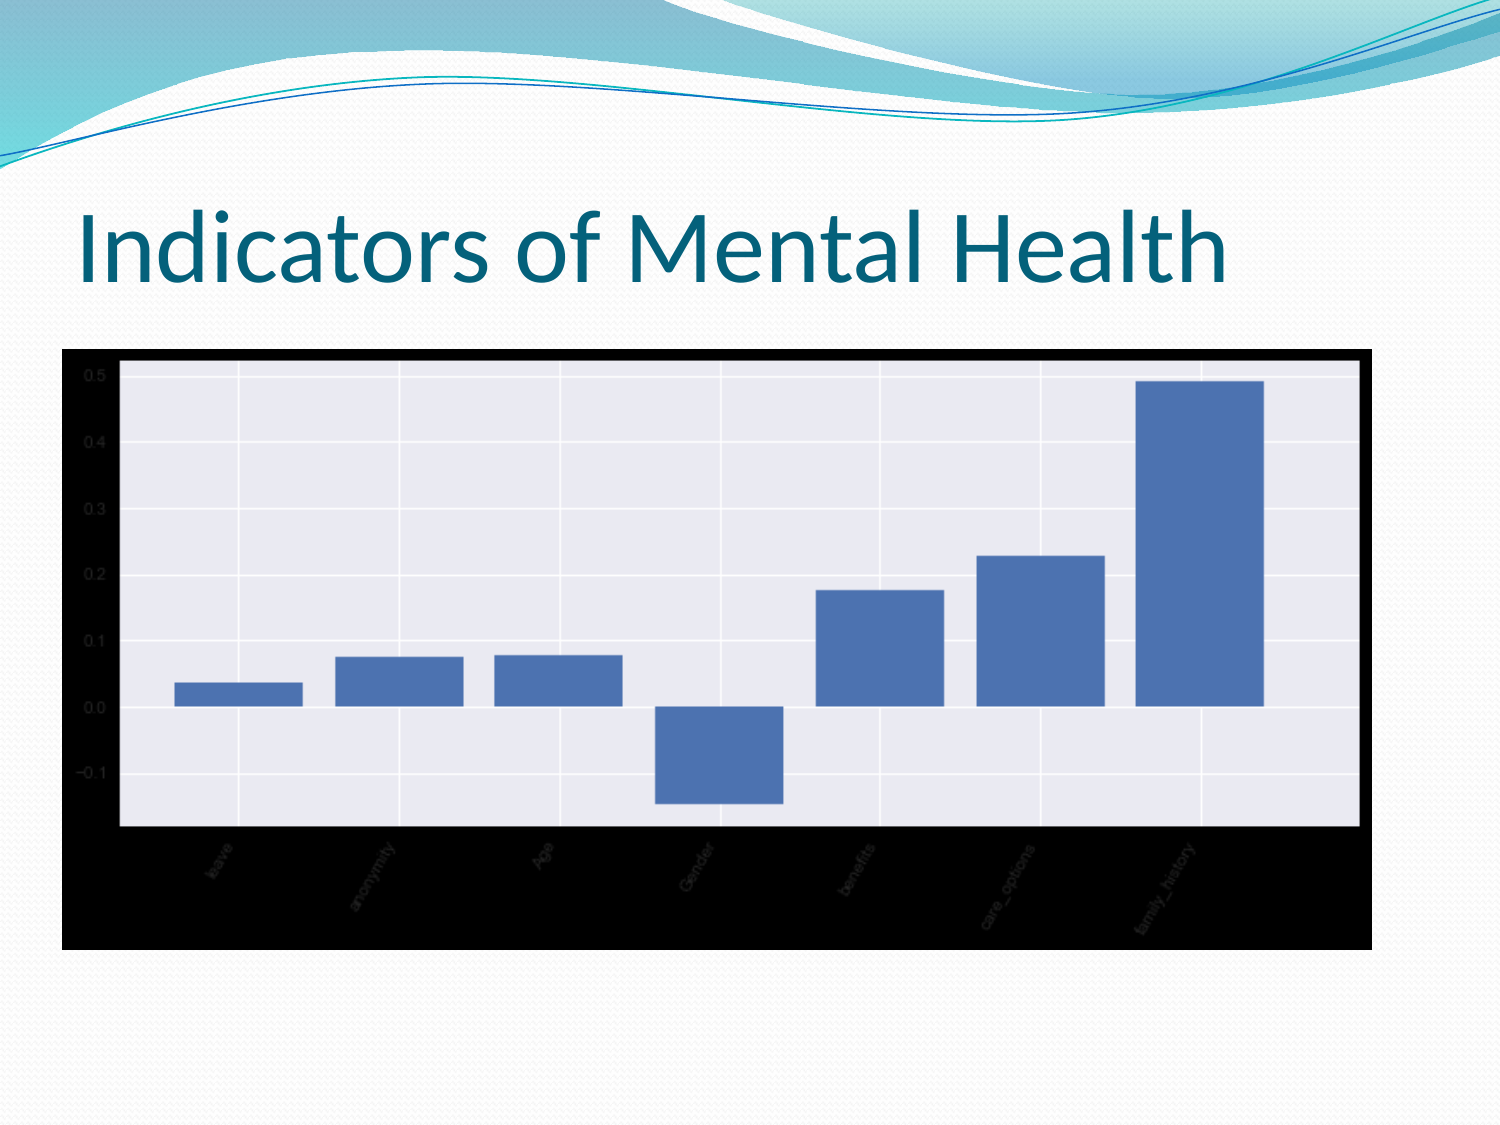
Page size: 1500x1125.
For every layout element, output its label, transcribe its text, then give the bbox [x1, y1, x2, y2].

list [62, 349, 1373, 951]
title Indicators of Mental Health [75, 115, 1425, 303]
